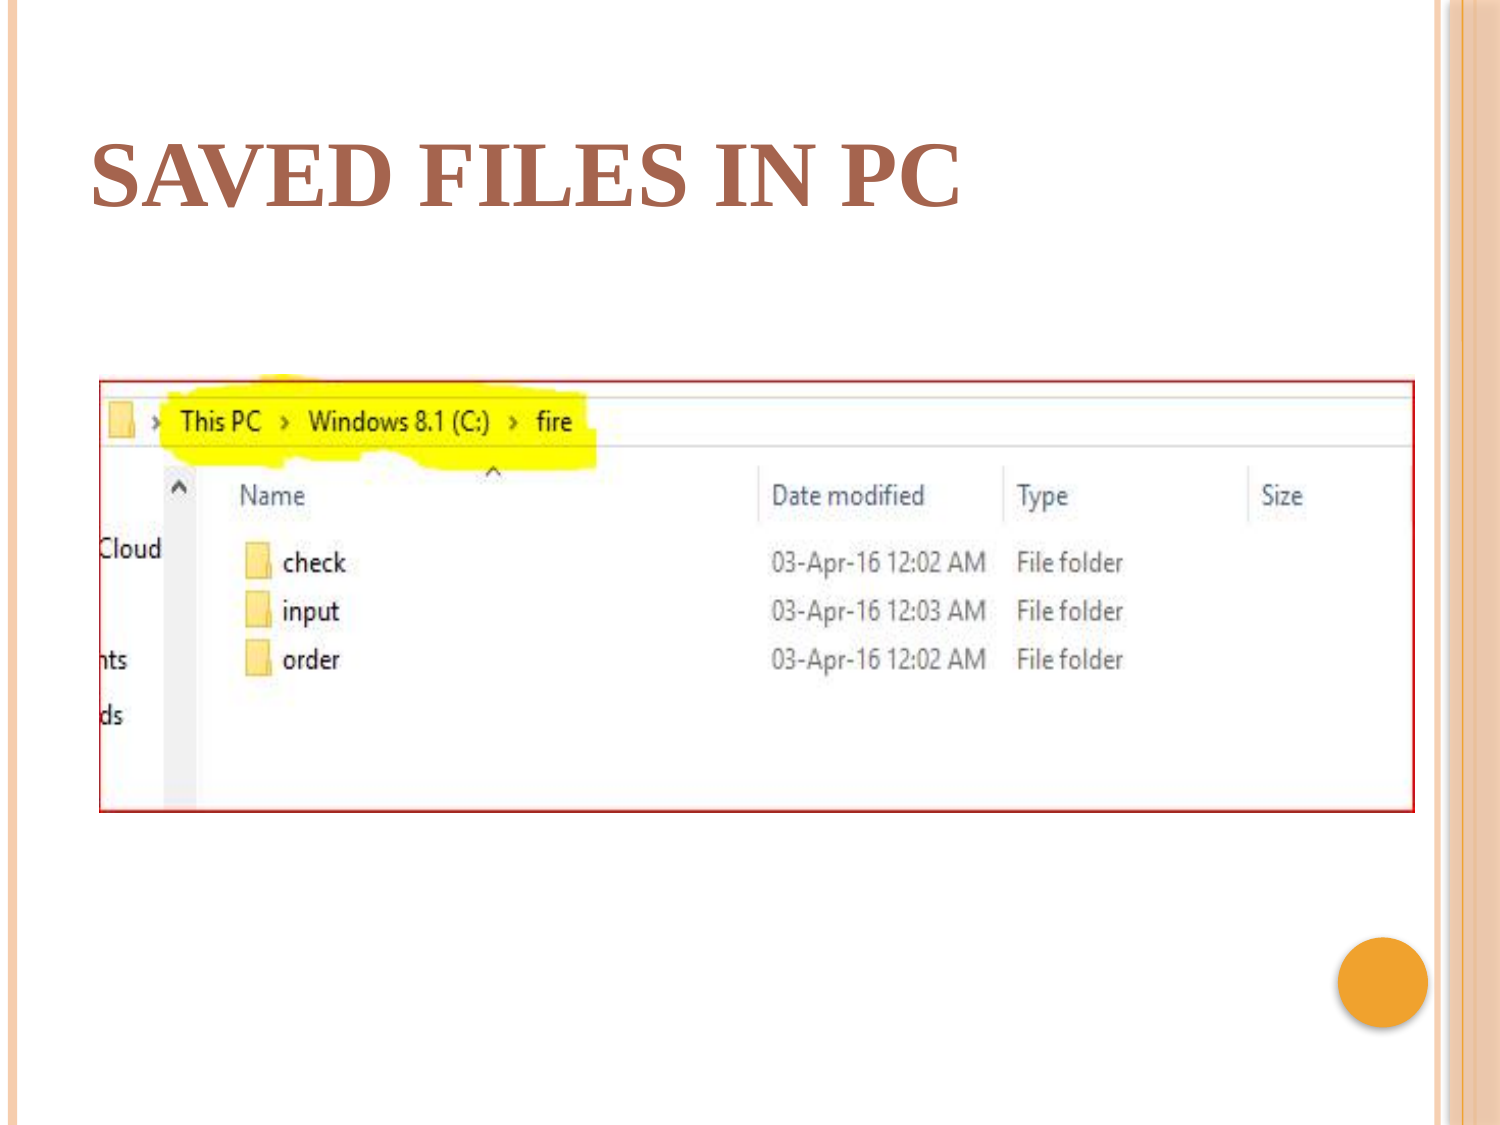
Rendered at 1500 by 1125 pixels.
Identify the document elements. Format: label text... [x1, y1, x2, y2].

title Saved Files in PC [75, 45, 1300, 233]
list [99, 374, 1415, 813]
